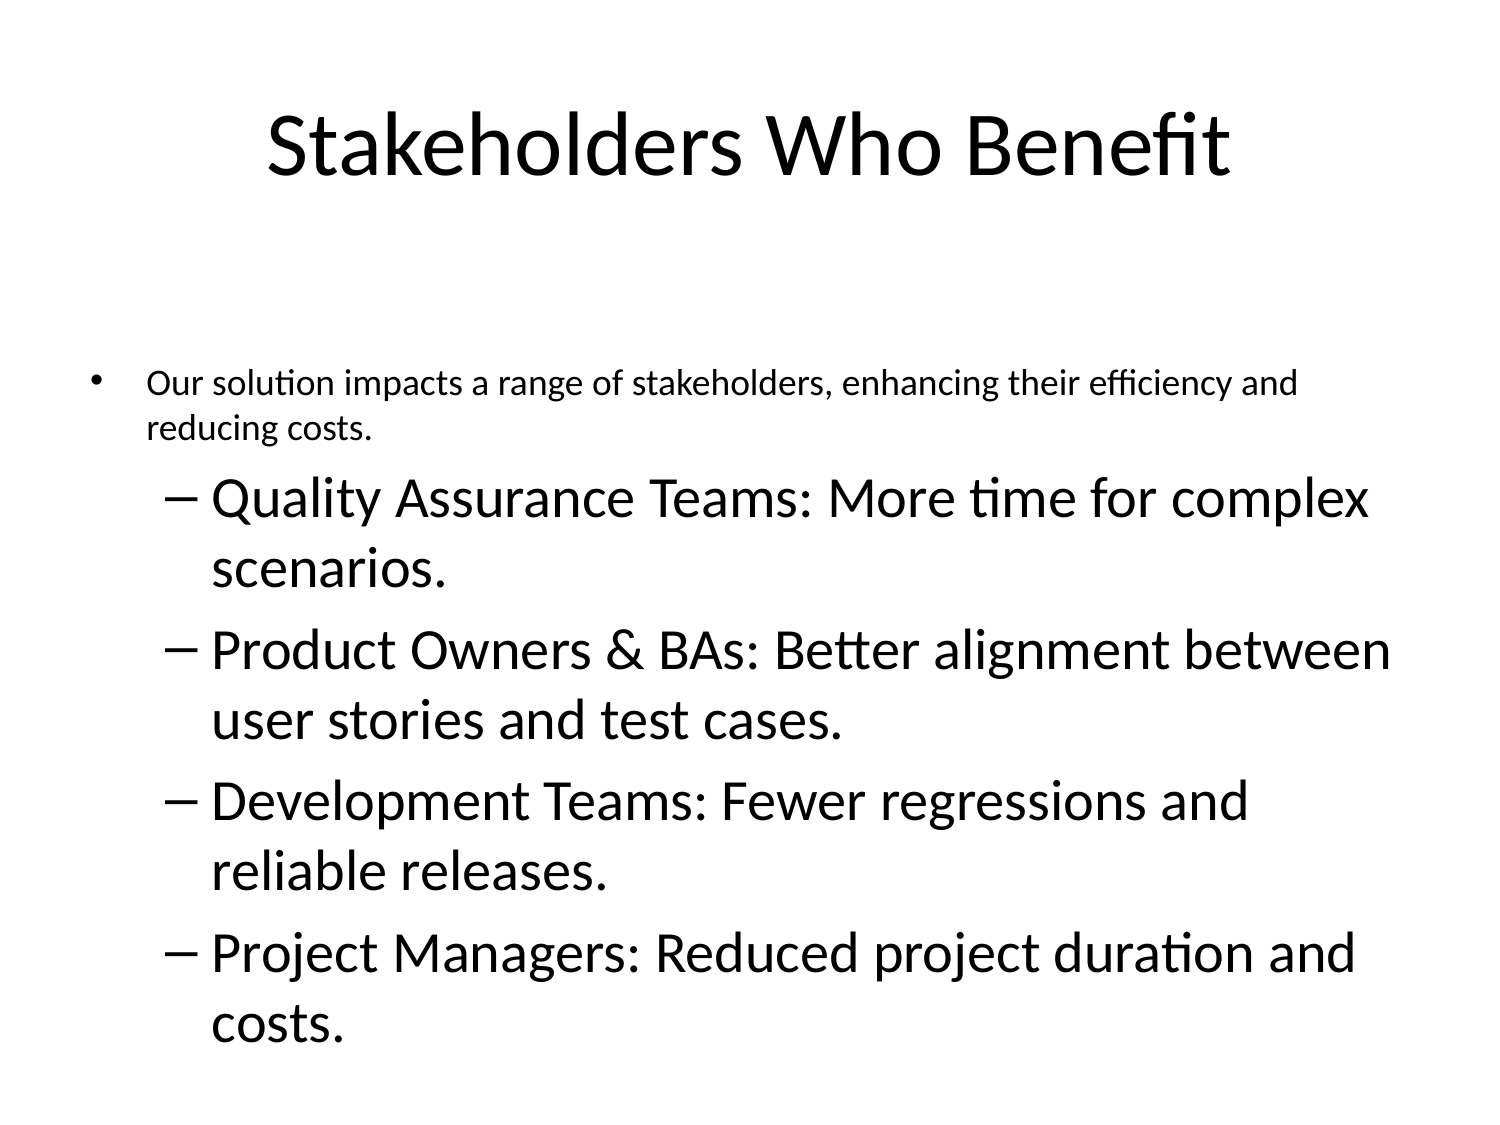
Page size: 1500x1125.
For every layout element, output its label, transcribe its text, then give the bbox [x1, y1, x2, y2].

title Stakeholders Who Benefit [75, 45, 1425, 233]
list Our solution impacts a range of stakeholders, enhancing their efficiency and reducing costs. Quality Assurance Teams: More time for complex scenarios. Product Owners & BAs: Better alignment between user stories and test cases. Development Teams: Fewer regressions and reliable releases. Project Managers: Reduced project duration and costs. [75, 262, 1425, 1005]
